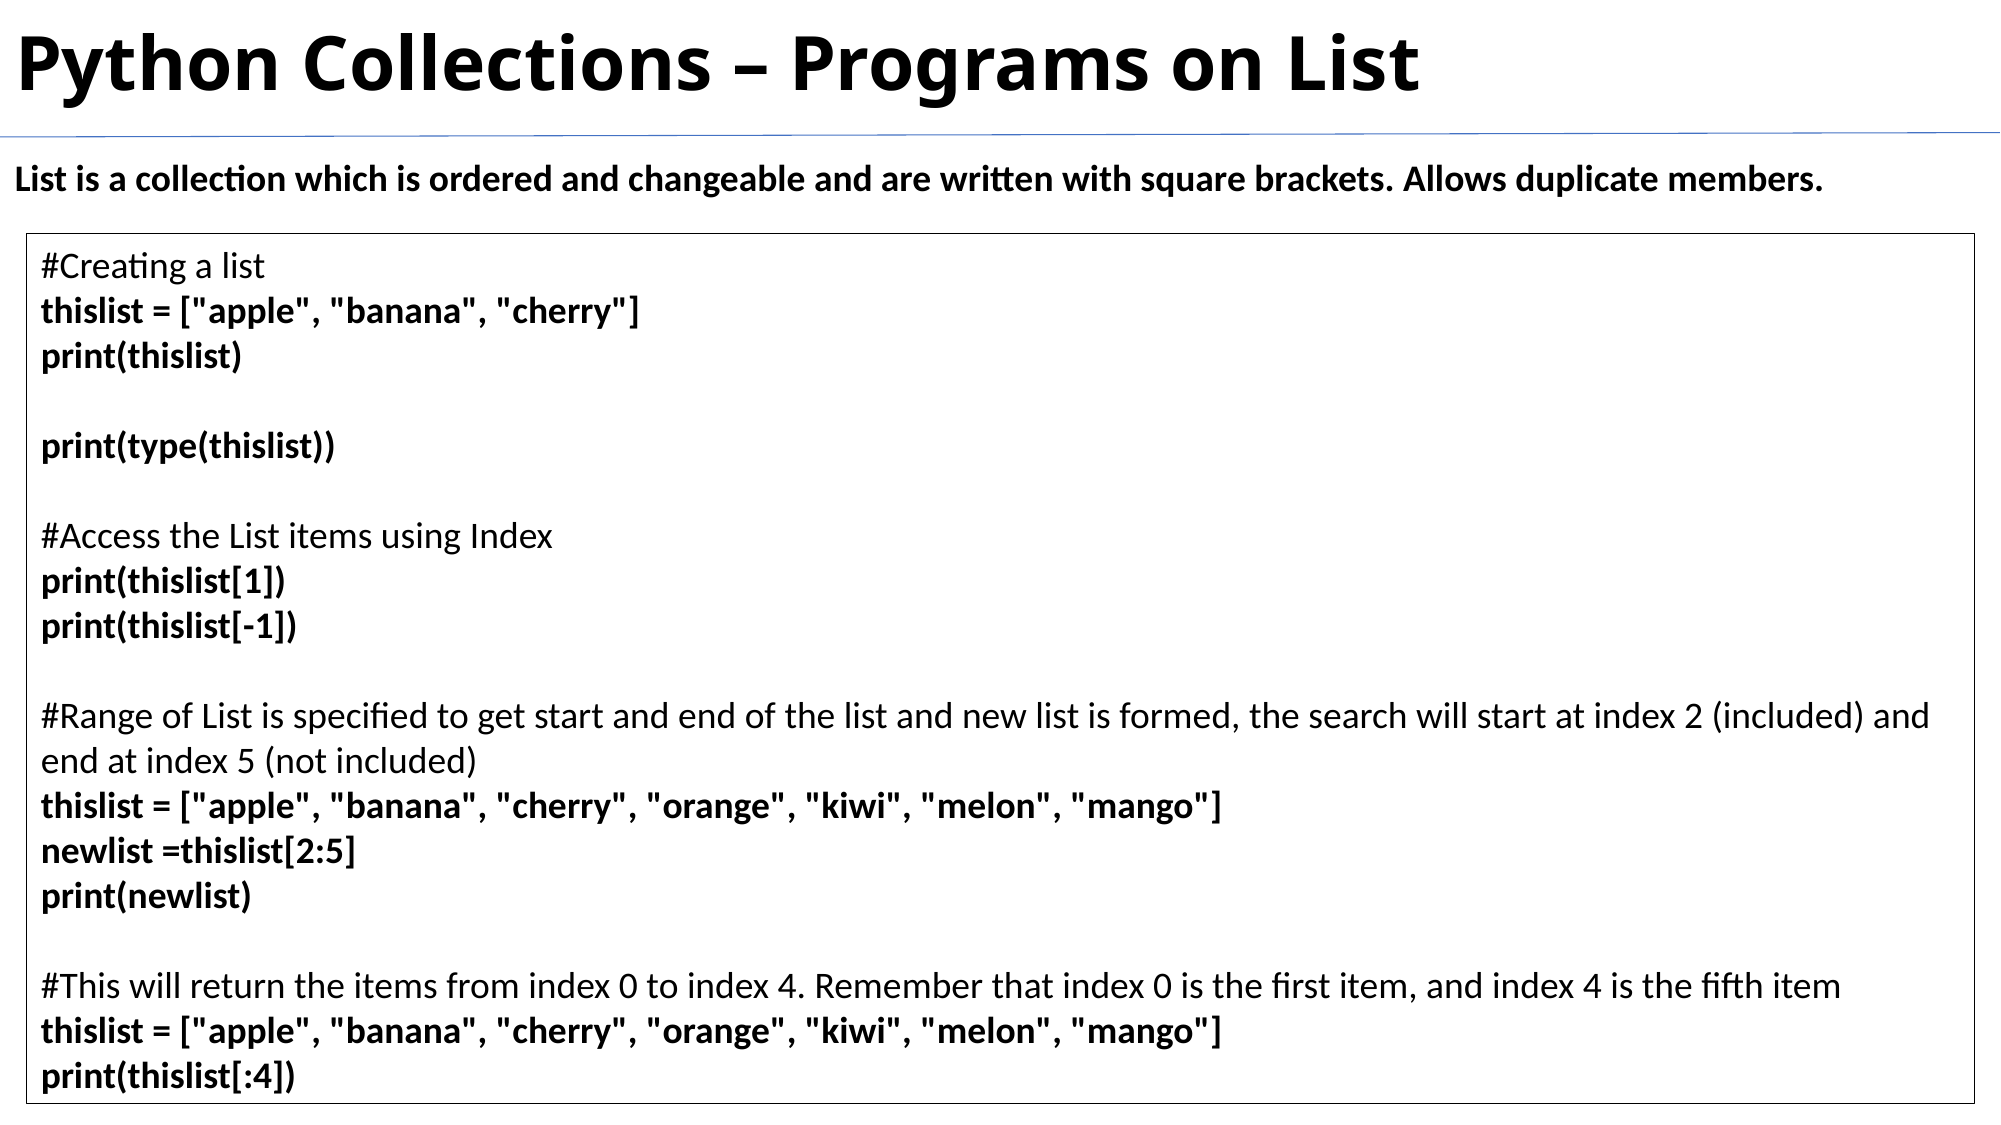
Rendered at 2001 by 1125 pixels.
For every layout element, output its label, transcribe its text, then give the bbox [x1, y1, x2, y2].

text_box List is a collection which is ordered and changeable and are written with square brackets. Allows duplicate members. [0, 146, 2000, 207]
title Python Collections – Programs on List [0, 0, 2000, 132]
text_box #Creating a list thislist = ["apple", "banana", "cherry"] print(thislist) print(type(thislist)) #Access the List items using Index print(thislist[1]) print(thislist[-1]) #Range of List is specified to get start and end of the list and new list is formed, the search will start at index 2 (included) and end at index 5 (not included) thislist = ["apple", "banana", "cherry", "orange", "kiwi", "melon", "mango"] newlist =thislist[2:5] print(newlist) #This will return the items from index 0 to index 4. Remember that index 0 is the first item, and index 4 is the fifth item thislist = ["apple", "banana", "cherry", "orange", "kiwi", "melon", "mango"] print(thislist[:4]) [26, 233, 1974, 1104]
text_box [0, 132, 2000, 137]
